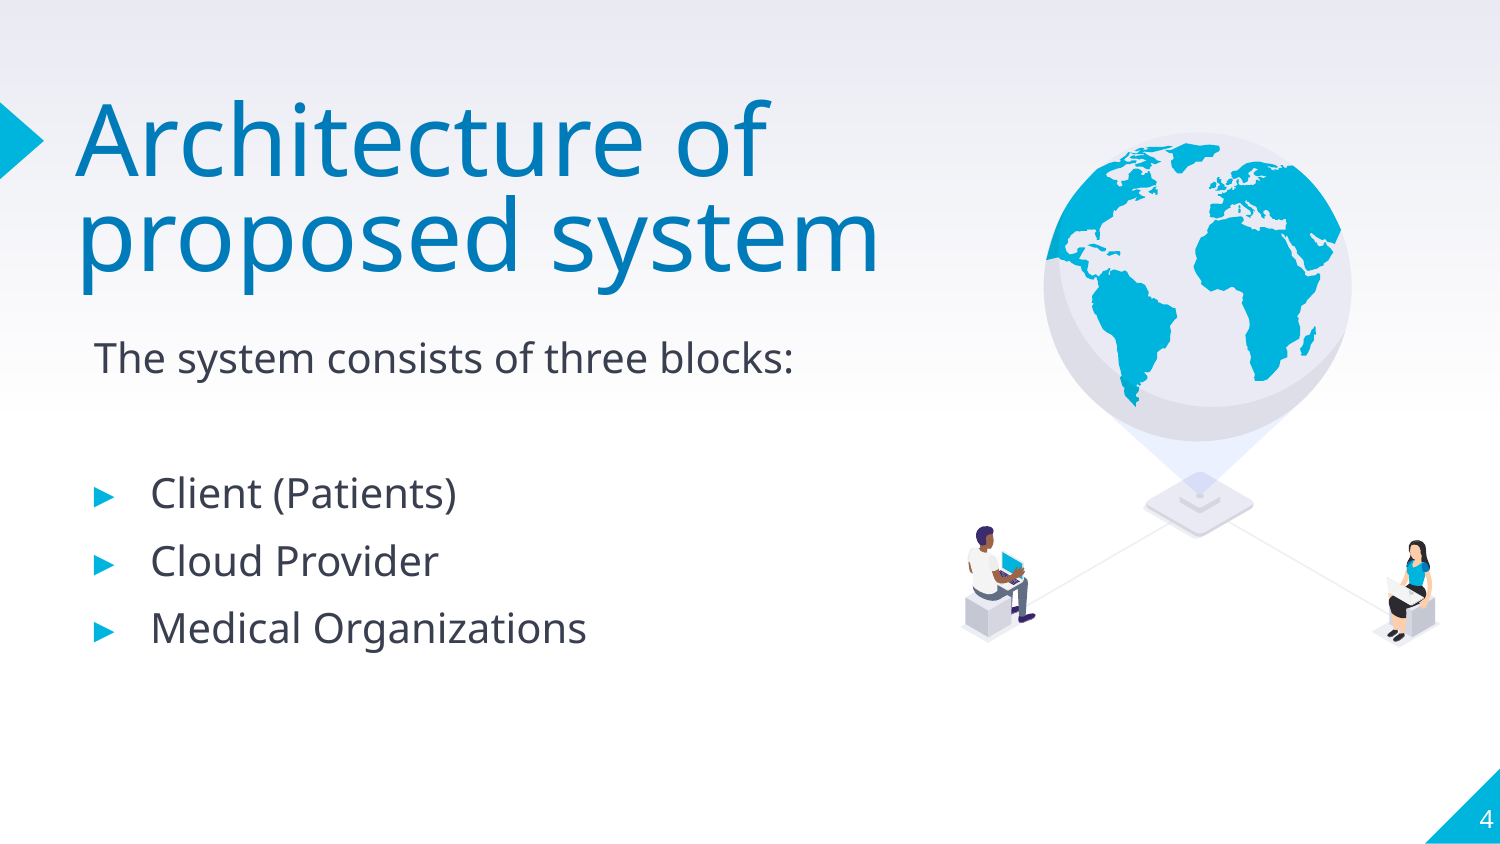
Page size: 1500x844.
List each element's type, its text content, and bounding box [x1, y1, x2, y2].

title Architecture of proposed system [75, 99, 1001, 277]
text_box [959, 132, 1441, 648]
list The system consists of three blocks: Client (Patients) Cloud Provider Medical Organizations [75, 327, 1001, 761]
slide_number 4 [1418, 760, 1494, 838]
